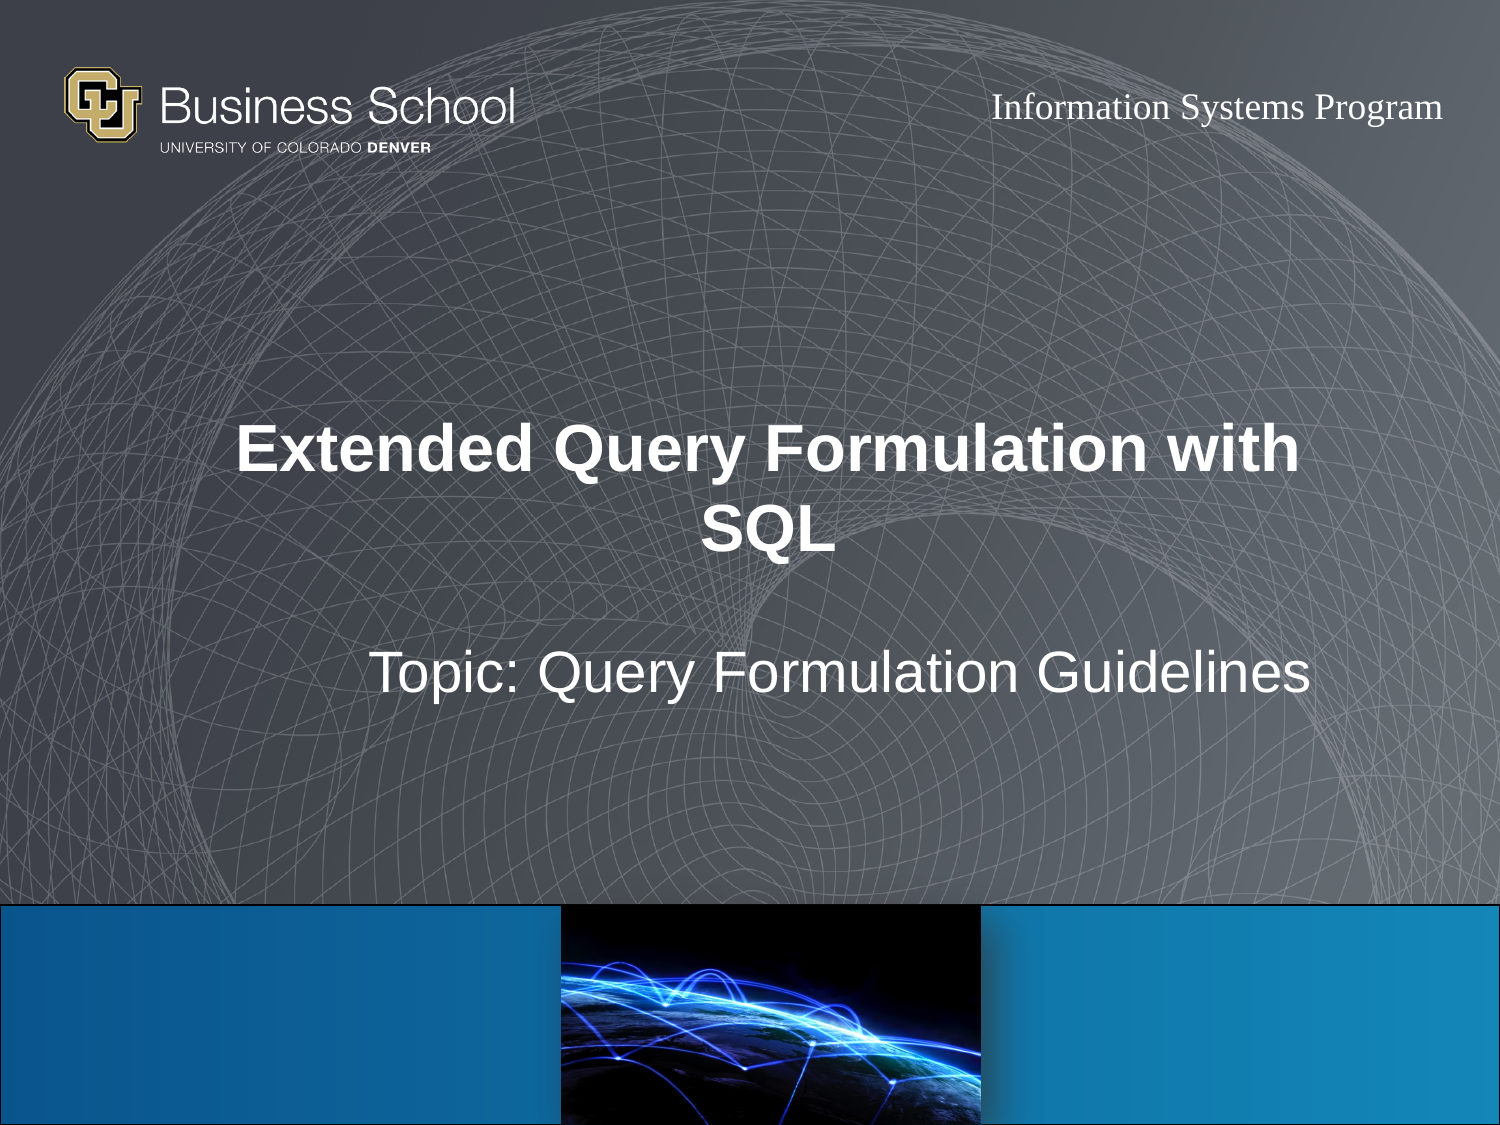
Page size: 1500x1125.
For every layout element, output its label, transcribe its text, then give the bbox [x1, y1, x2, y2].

title Extended Query Formulation with SQL [162, 324, 1376, 513]
subtitle Topic: Query Formulation Guidelines [122, 633, 1314, 775]
picture [561, 905, 981, 1125]
picture [0, 0, 1500, 904]
